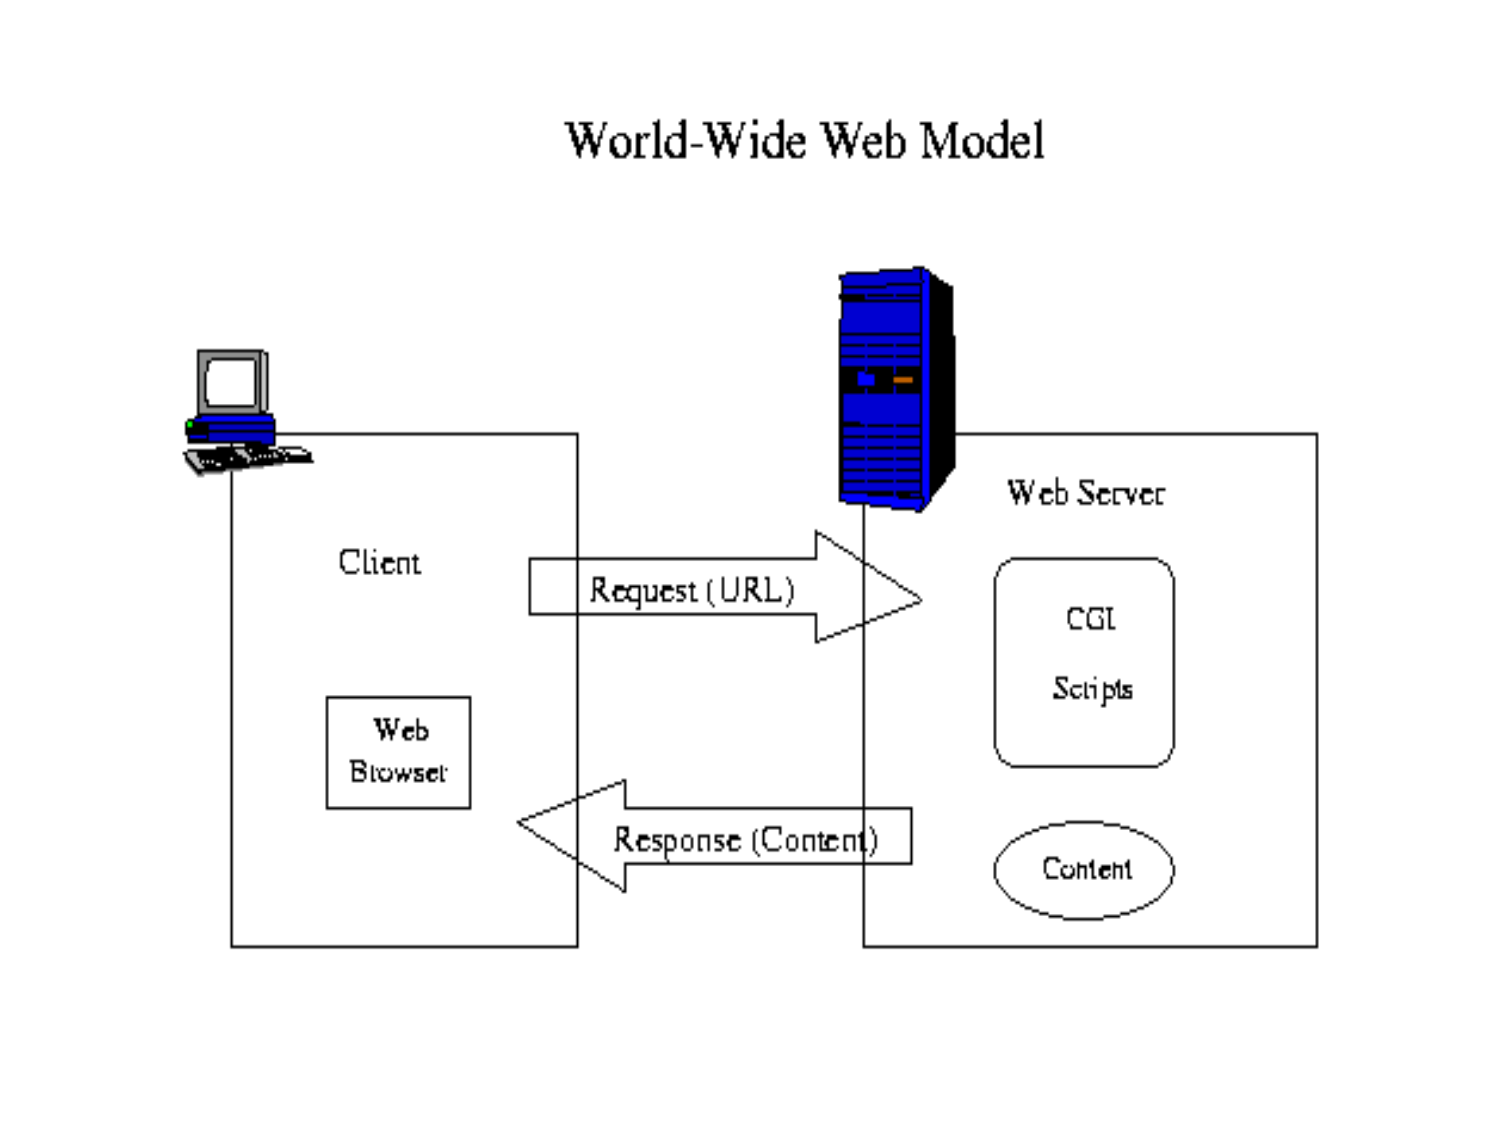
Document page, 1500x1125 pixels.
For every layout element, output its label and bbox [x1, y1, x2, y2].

list [149, 62, 1401, 988]
